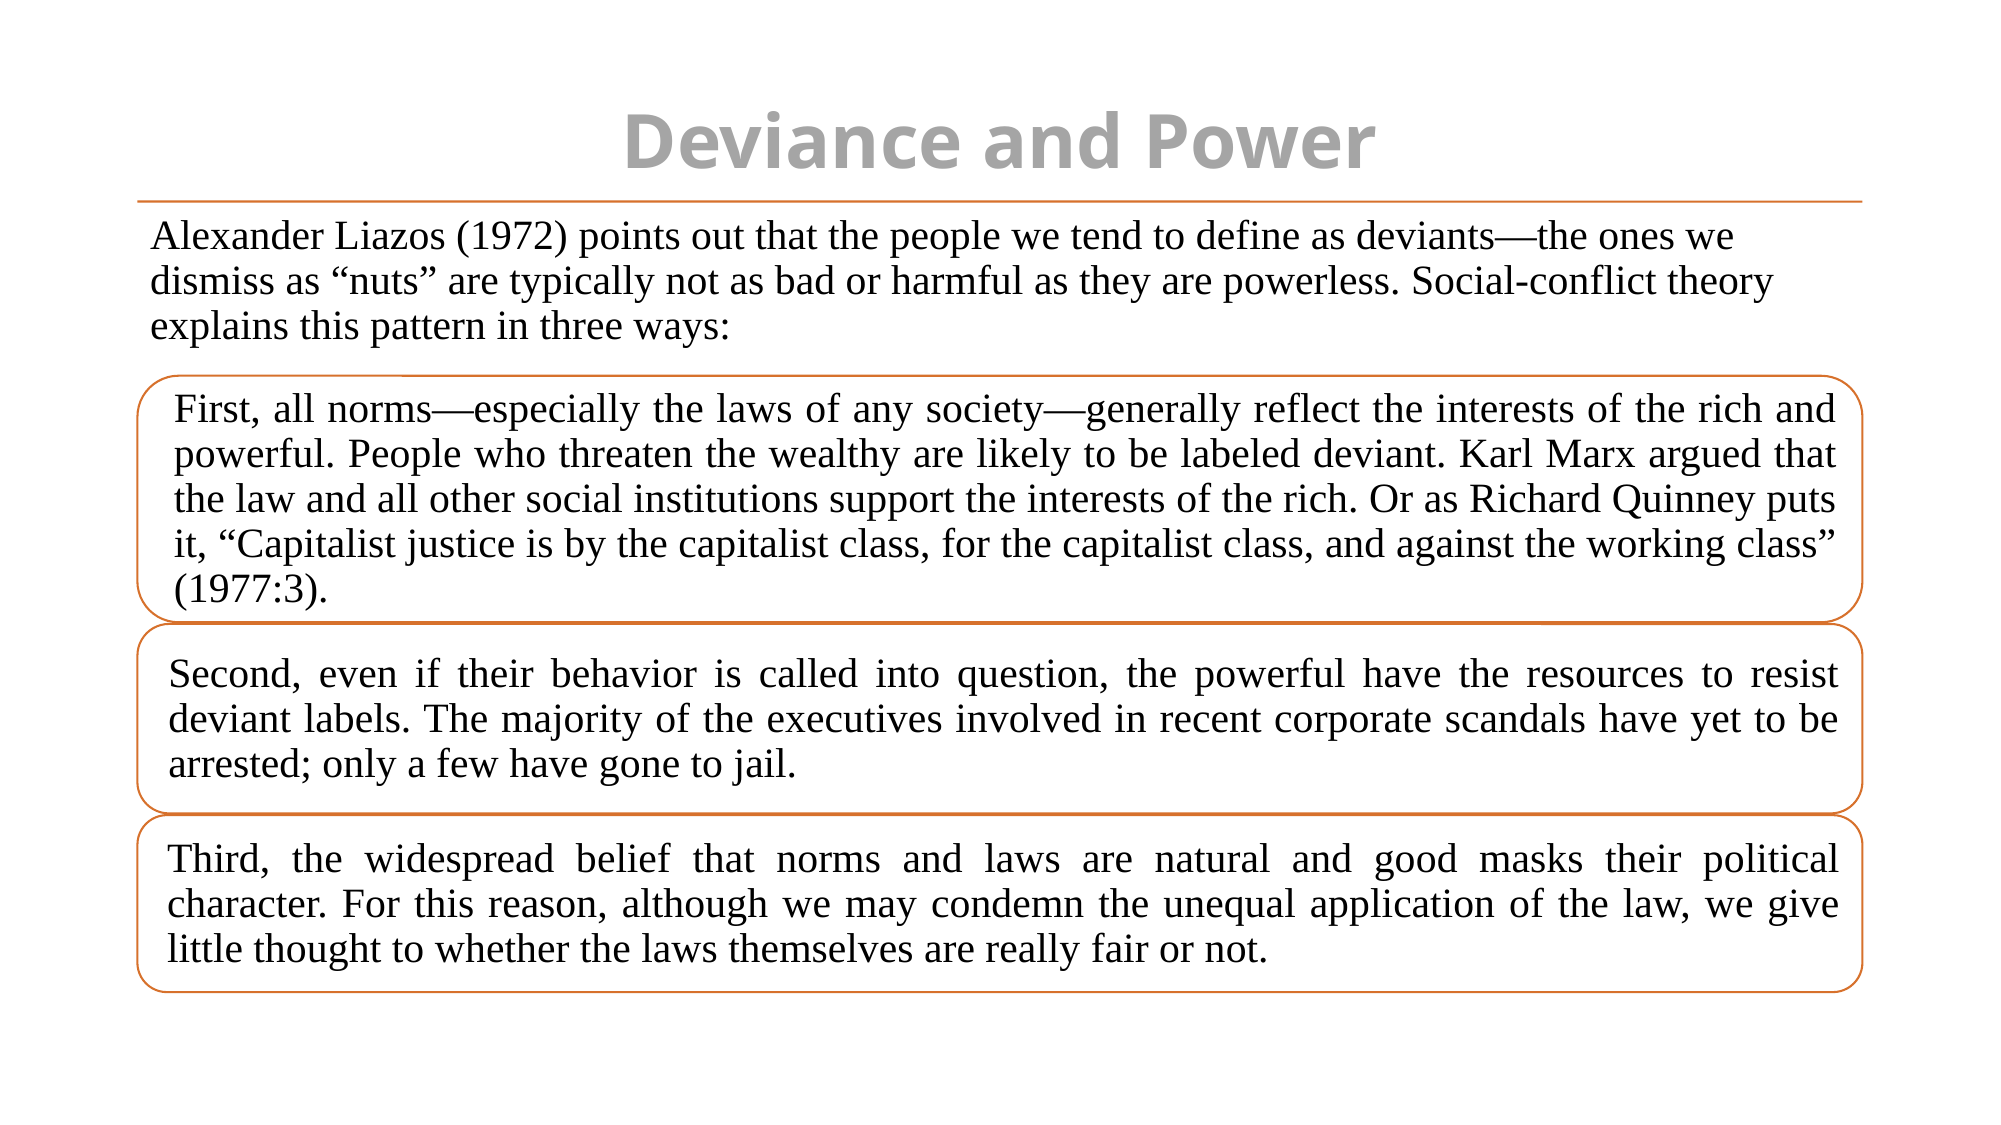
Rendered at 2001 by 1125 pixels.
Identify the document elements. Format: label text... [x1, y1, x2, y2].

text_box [137, 353, 1863, 1015]
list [137, 201, 1863, 353]
title Deviance and Power [137, 35, 1863, 200]
